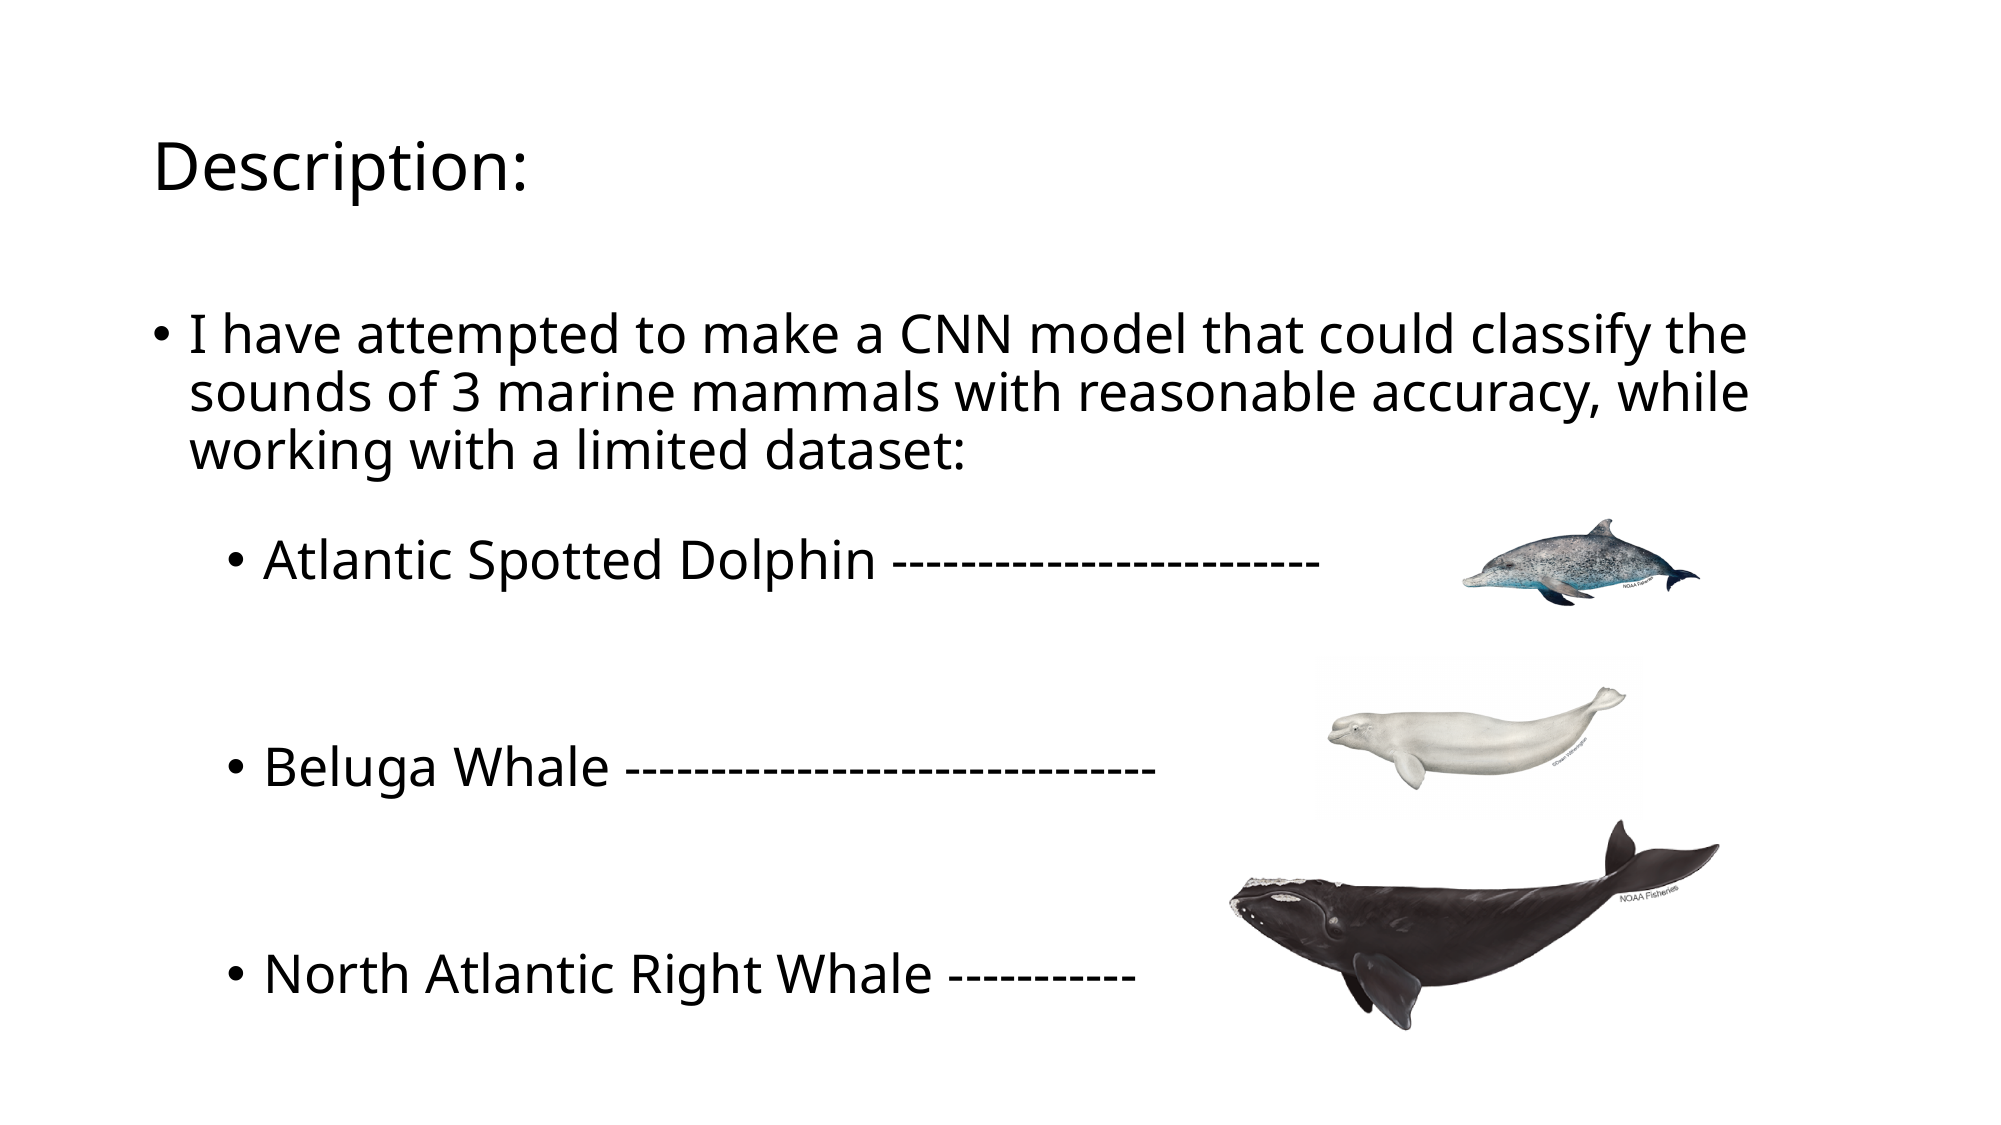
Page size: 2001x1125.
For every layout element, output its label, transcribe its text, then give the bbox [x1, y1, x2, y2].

list I have attempted to make a CNN model that could classify the sounds of 3 marine mammals with reasonable accuracy, while working with a limited dataset: Atlantic Spotted Dolphin ------------------------- Beluga Whale ------------------------------- North Atlantic Right Whale ----------- [137, 299, 1863, 1014]
picture [1458, 480, 1704, 645]
picture [1215, 655, 1730, 1091]
title Description: [137, 59, 1863, 278]
